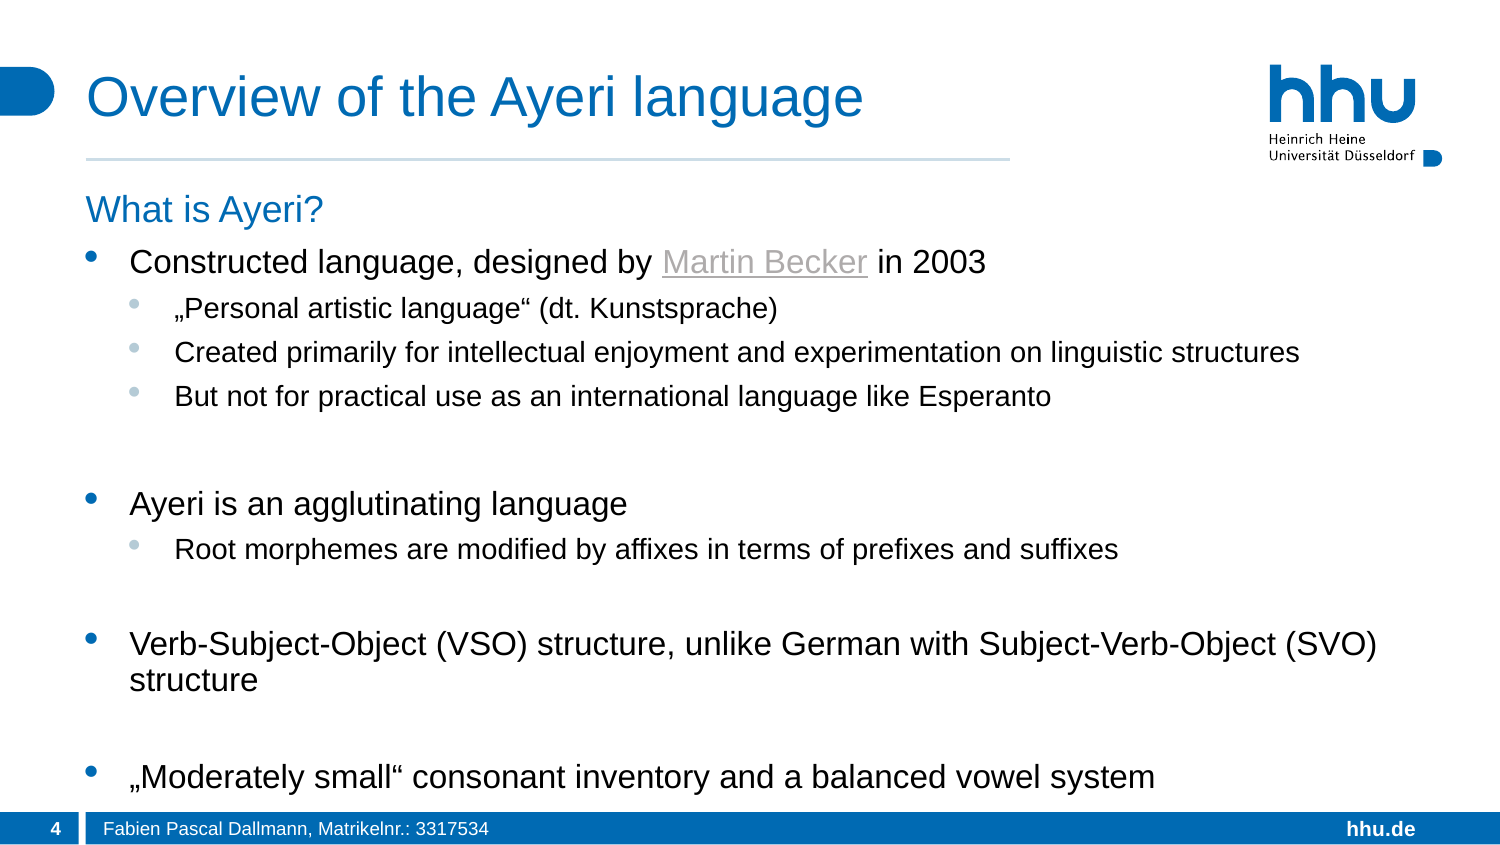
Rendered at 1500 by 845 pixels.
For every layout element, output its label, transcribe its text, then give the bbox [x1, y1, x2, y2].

title Overview of the Ayeri language [86, 54, 1207, 129]
list What is Ayeri? [85, 178, 1415, 234]
footer Fabien Pascal Dallmann, Matrikelnr.: 3317534 [103, 816, 1273, 841]
list Constructed language, designed by Martin Becker in 2003 „Personal artistic language“ (dt. Kunstsprache) Created primarily for intellectual enjoyment and experimentation on linguistic structures But not for practical use as an international language like Esperanto Ayeri is an agglutinating language Root morphemes are modified by affixes in terms of prefixes and suffixes Verb-Subject-Object (VSO) structure, unlike German with Subject-Verb-Object (SVO) structure „Moderately small“ consonant inventory and a balanced vowel system [85, 233, 1424, 807]
slide_number 4 [5, 816, 62, 841]
